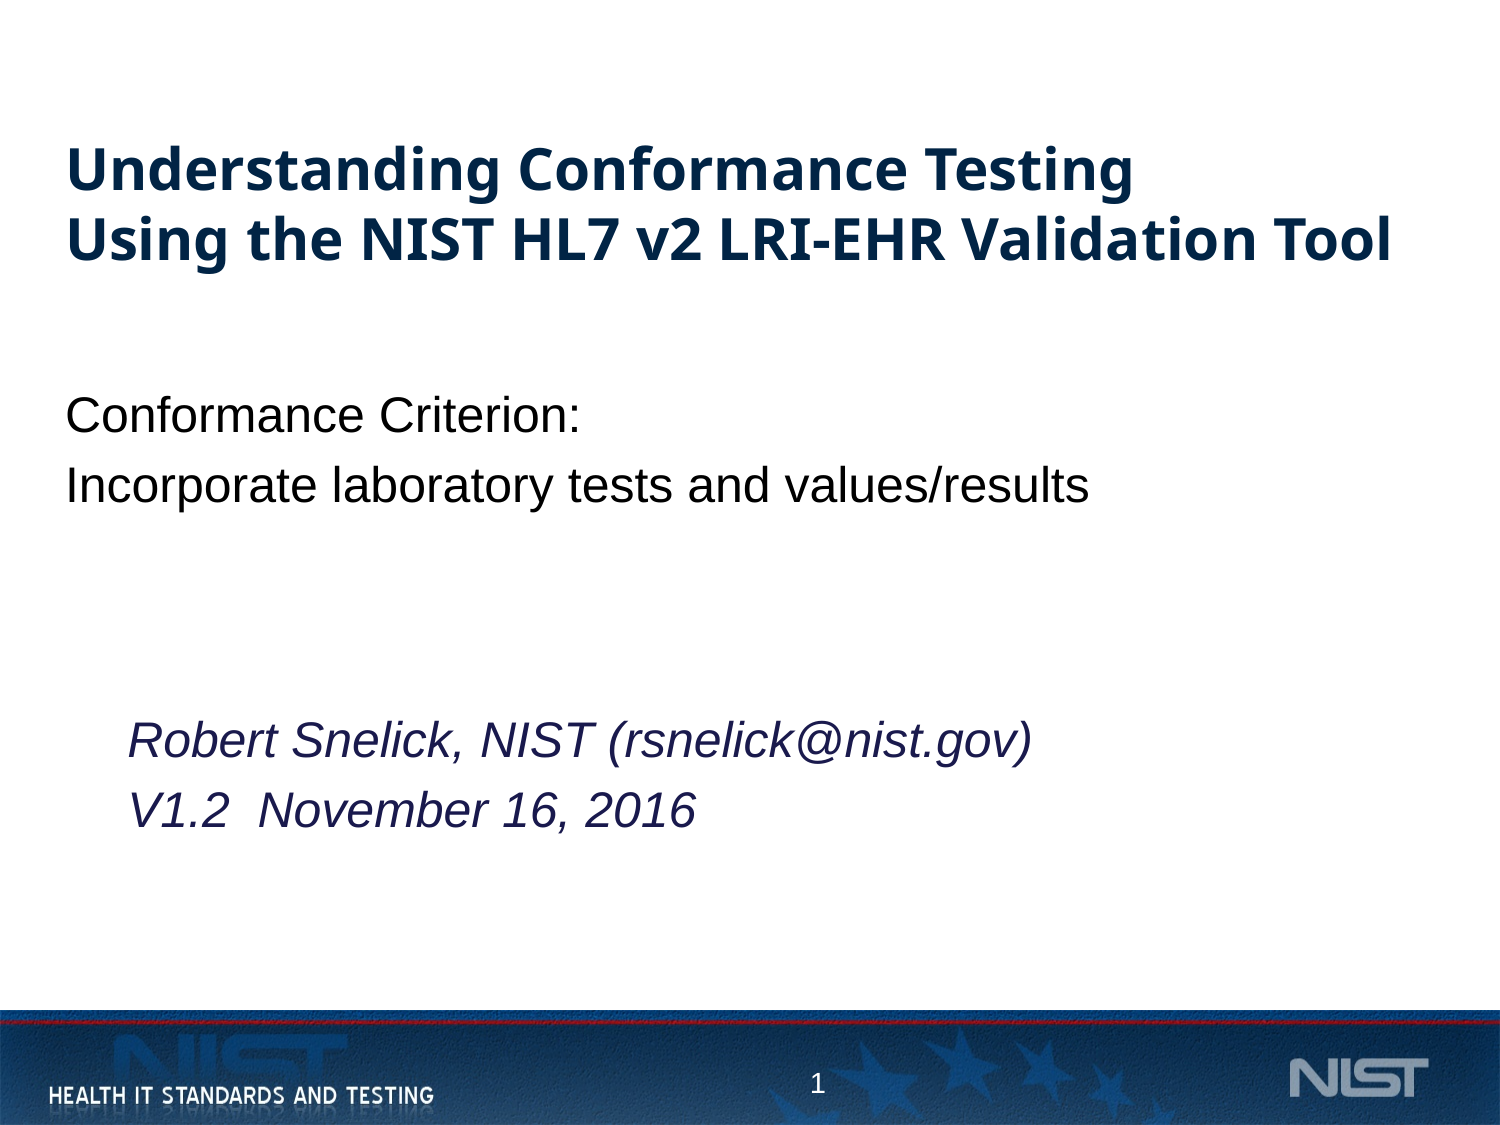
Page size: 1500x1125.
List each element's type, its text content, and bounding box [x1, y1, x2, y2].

text_box Robert Snelick, NIST (rsnelick@nist.gov) V1.2 November 16, 2016 [112, 699, 1163, 875]
picture [0, 1010, 1500, 1125]
subtitle Conformance Criterion: Incorporate laboratory tests and values/results [49, 374, 1288, 518]
slide_number 1 [642, 1056, 994, 1125]
title Understanding Conformance Testing Using the NIST HL7 v2 LRI-EHR Validation Tool [49, 124, 1438, 282]
